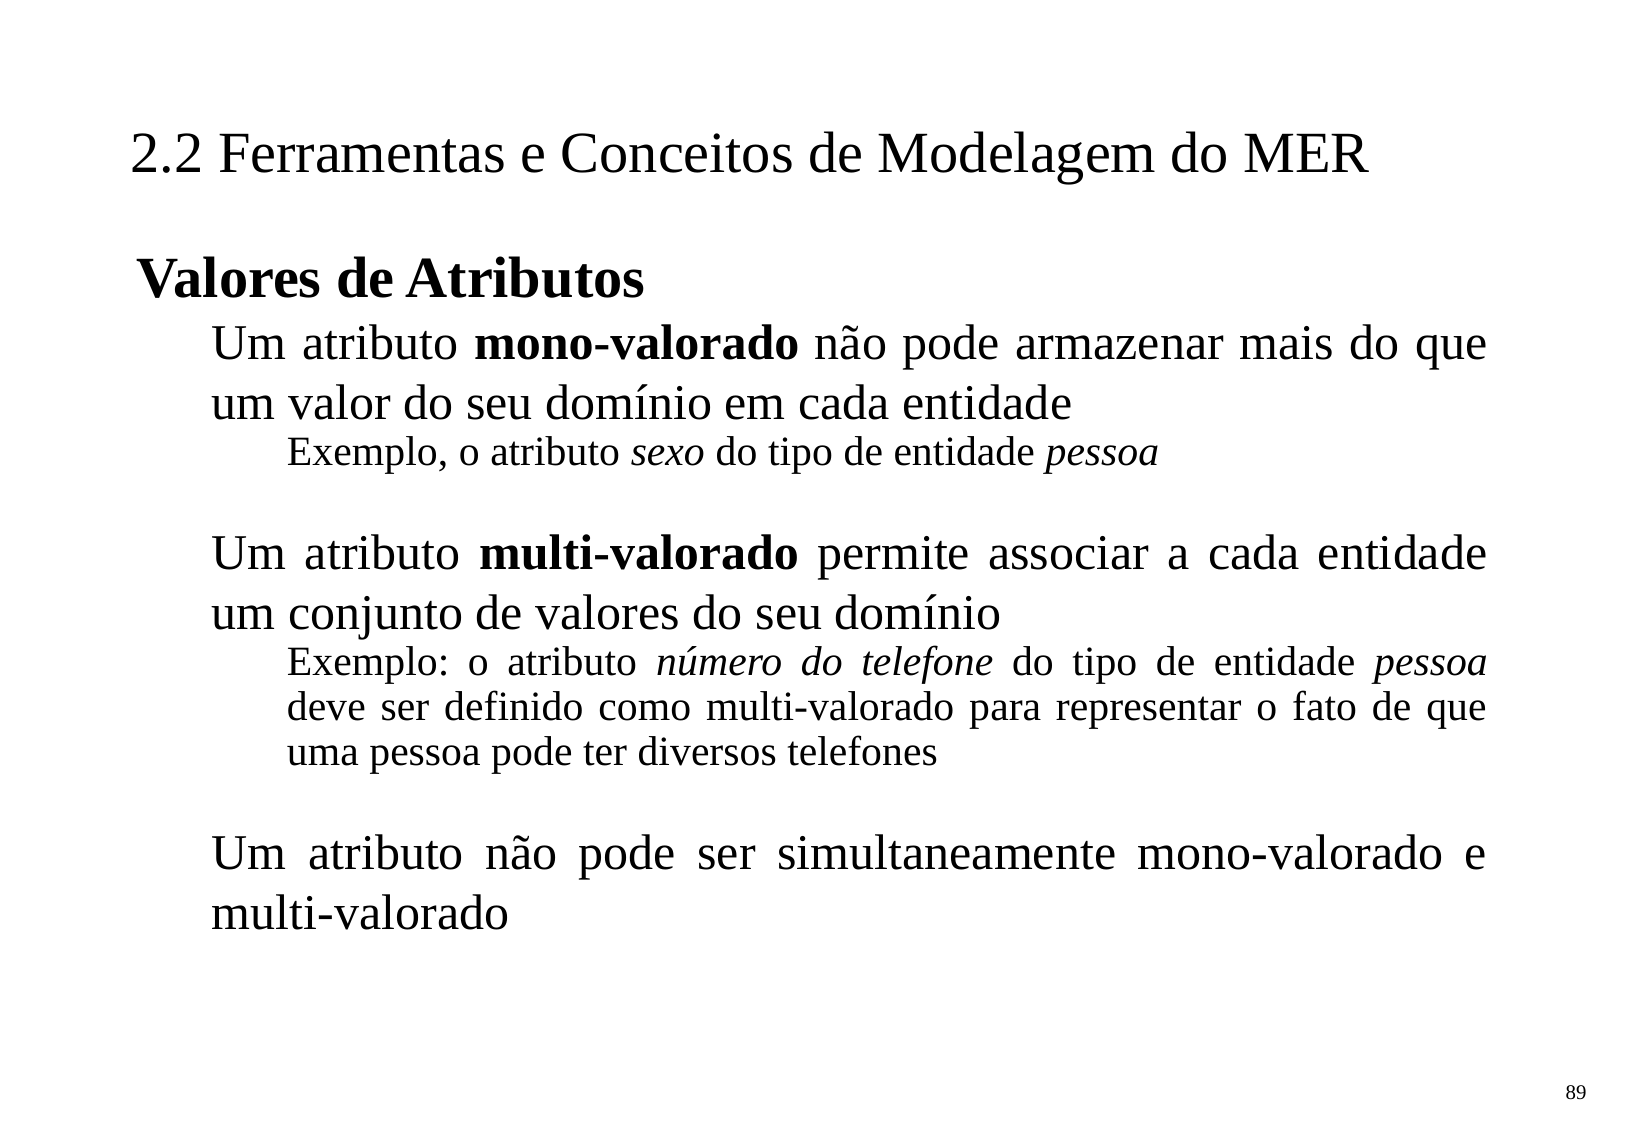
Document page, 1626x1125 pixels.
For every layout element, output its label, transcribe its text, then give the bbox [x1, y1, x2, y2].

text_box ‹#› [1536, 1051, 1602, 1112]
text_box Valores de Atributos Um atributo mono-valorado não pode armazenar mais do que um valor do seu domínio em cada entidade Exemplo, o atributo sexo do tipo de entidade pessoa Um atributo multi-valorado permite associar a cada entidade um conjunto de valores do seu domínio Exemplo: o atributo número do telefone do tipo de entidade pessoa deve ser definido como multi-valorado para representar o fato de que uma pessoa pode ter diversos telefones Um atributo não pode ser simultaneamente mono-valorado e multi-valorado [121, 231, 1504, 1035]
text_box 2.2 Ferramentas e Conceitos de Modelagem do MER [115, 78, 1497, 220]
